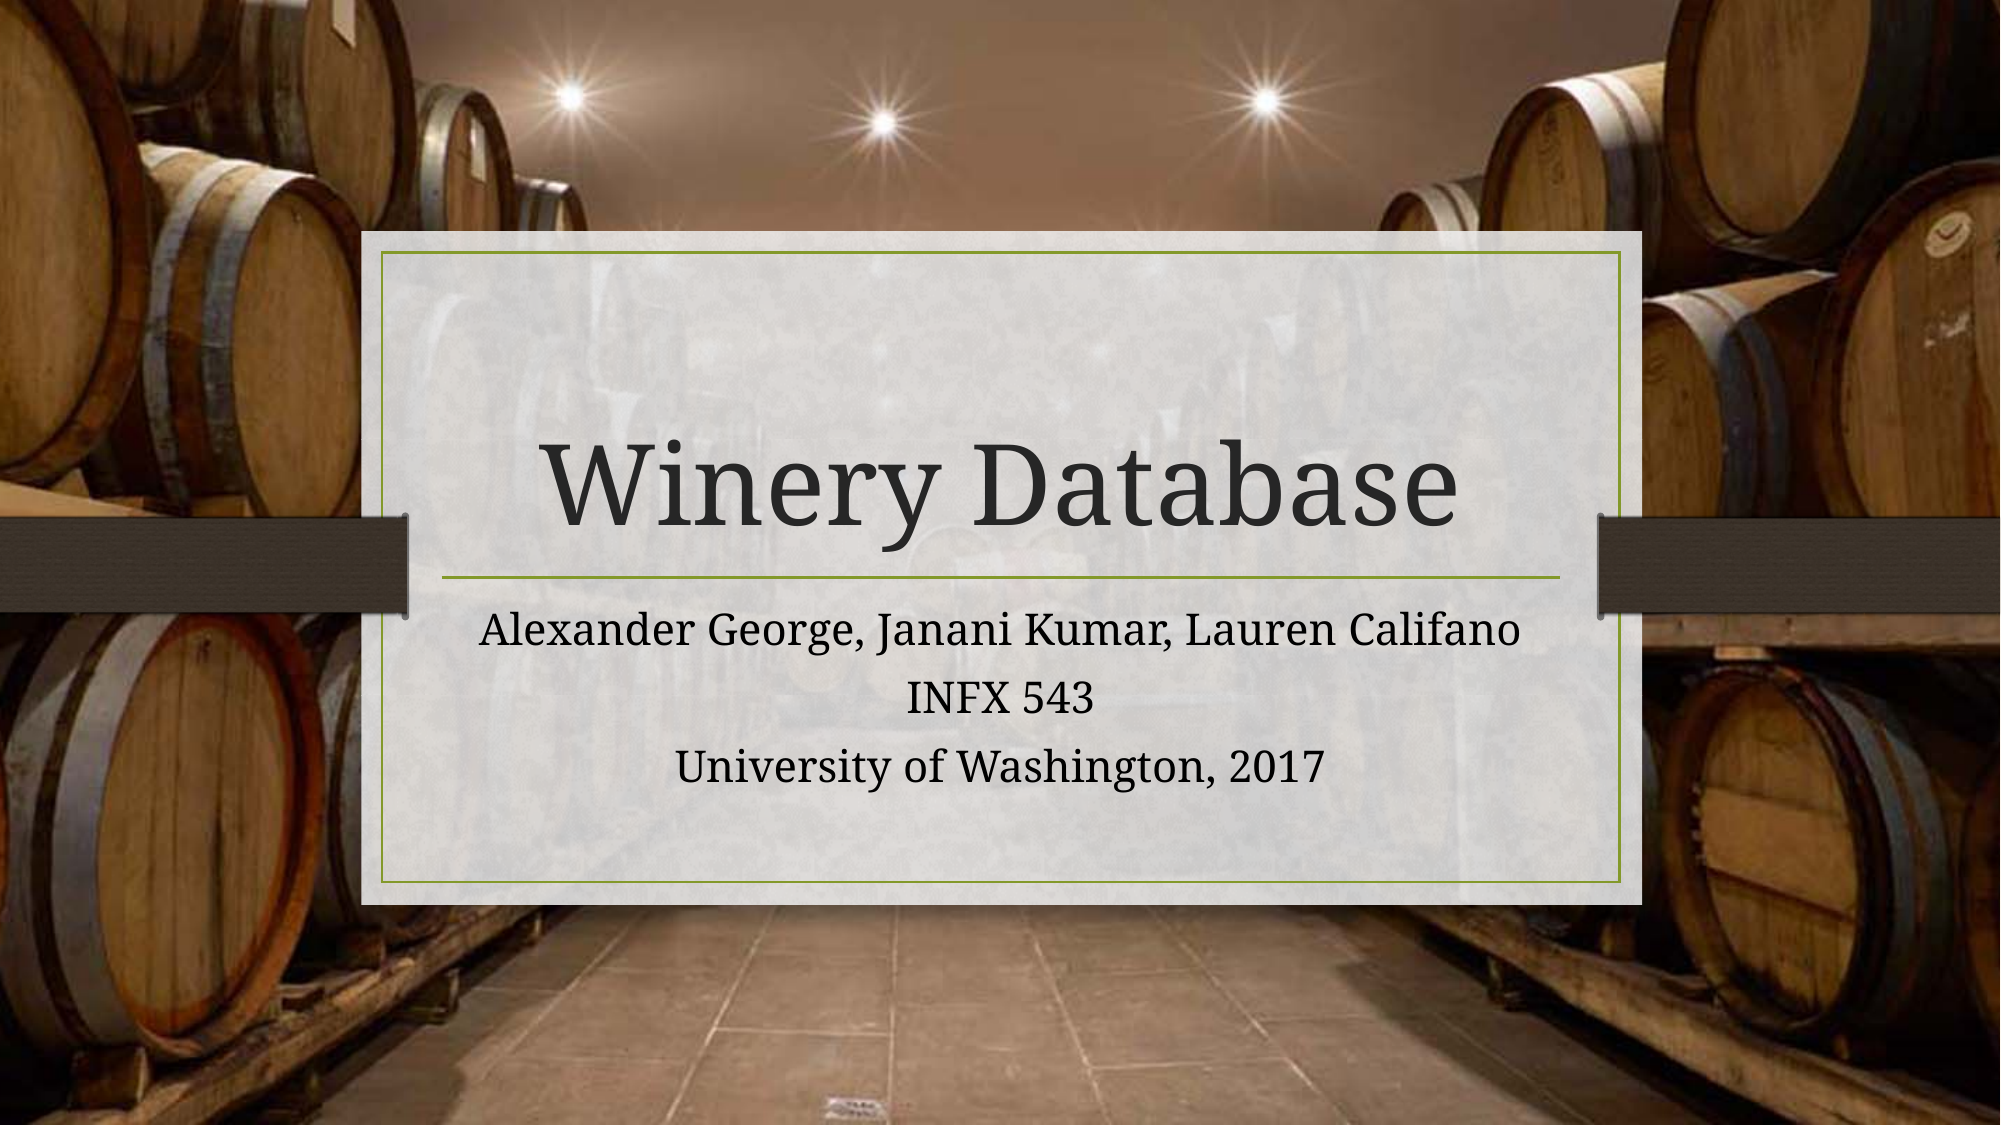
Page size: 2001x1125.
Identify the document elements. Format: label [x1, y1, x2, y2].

text_box [0, 512, 2000, 621]
picture [0, 0, 2001, 1125]
